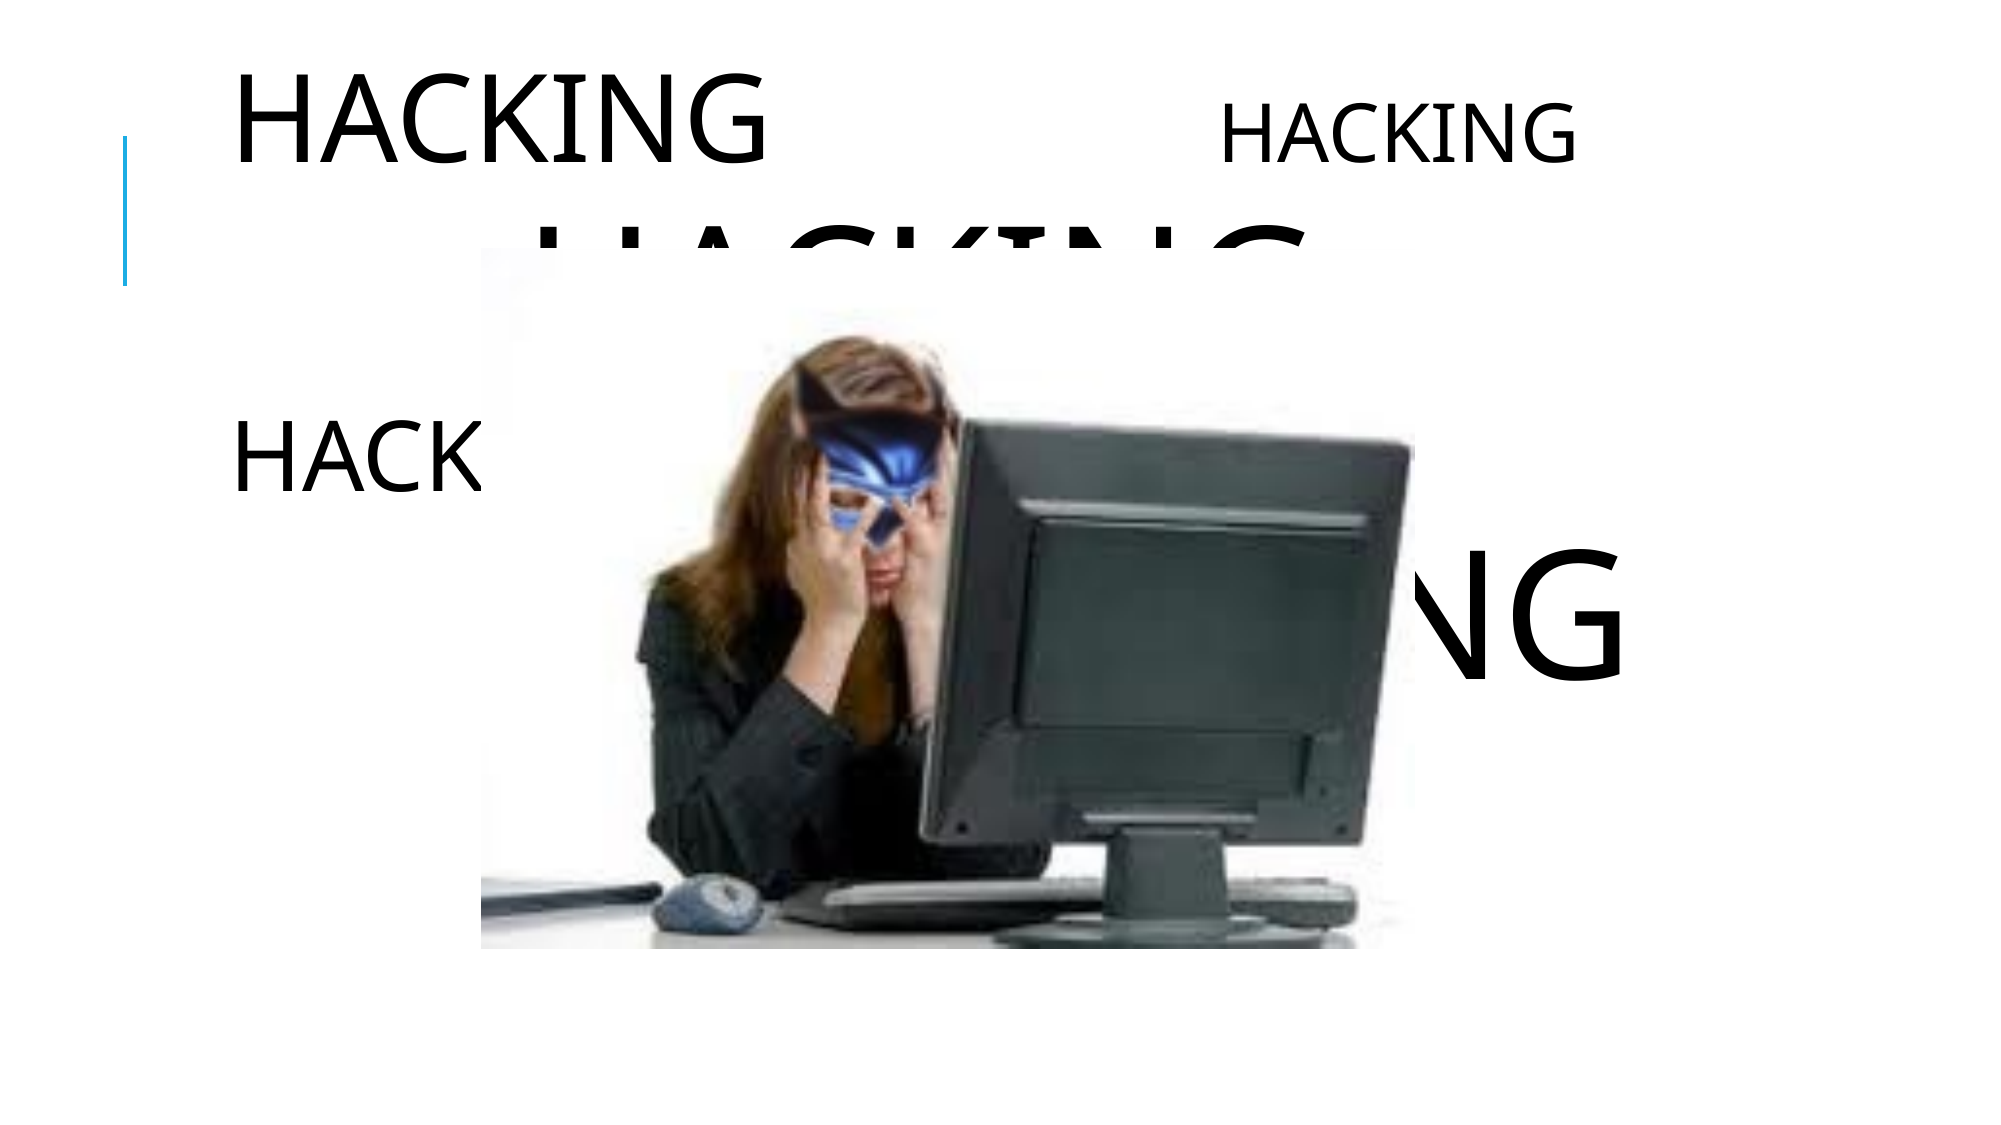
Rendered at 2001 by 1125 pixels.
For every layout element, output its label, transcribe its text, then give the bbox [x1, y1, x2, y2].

picture [480, 248, 1416, 949]
list HACKING HACKING HACKING HACKING HACKING [168, 48, 1763, 741]
